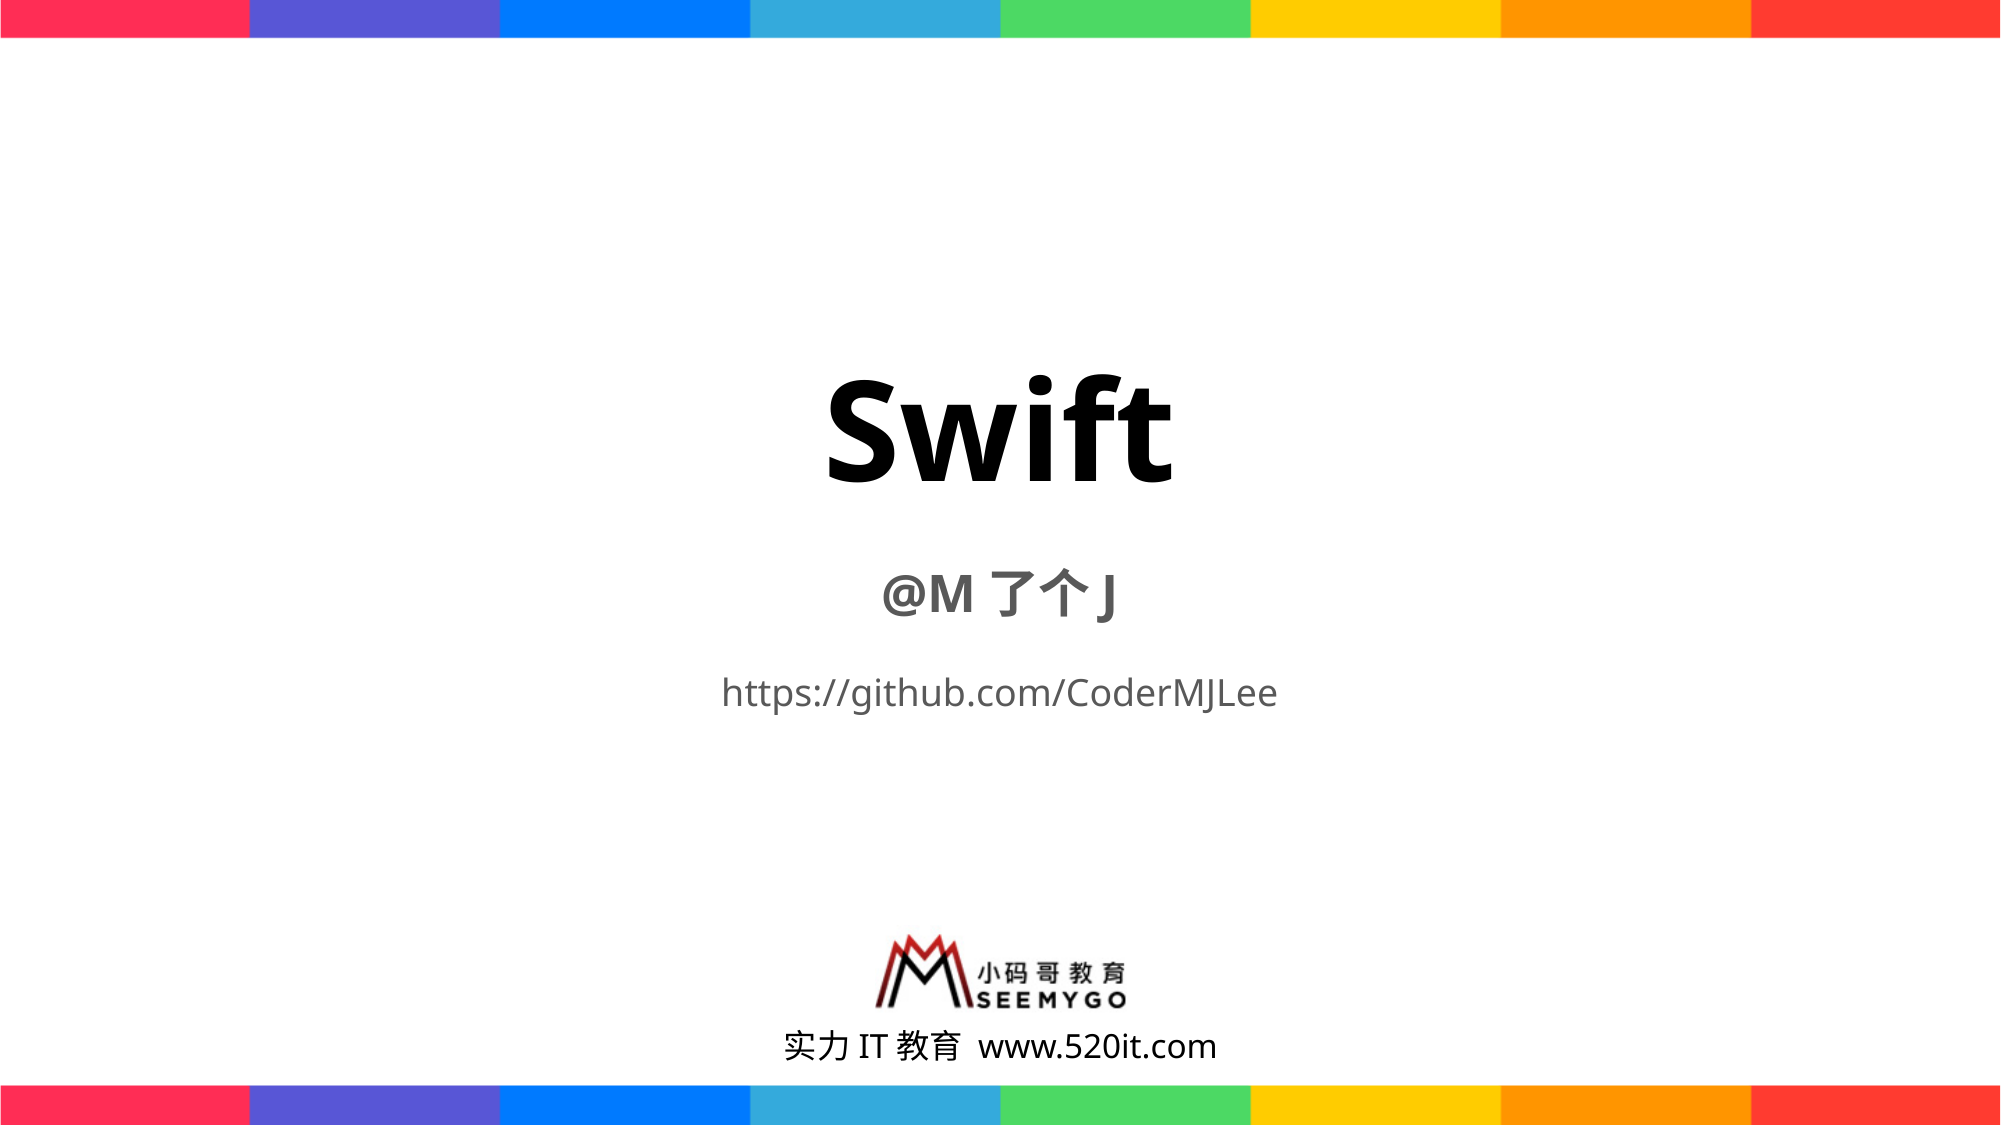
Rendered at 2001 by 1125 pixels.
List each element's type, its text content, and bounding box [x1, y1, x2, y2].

picture [0, 0, 2001, 1125]
text_box https://github.com/CoderMJLee [480, 658, 1519, 730]
subtitle @M了个J [481, 560, 1519, 632]
title Swift [0, 353, 2000, 520]
